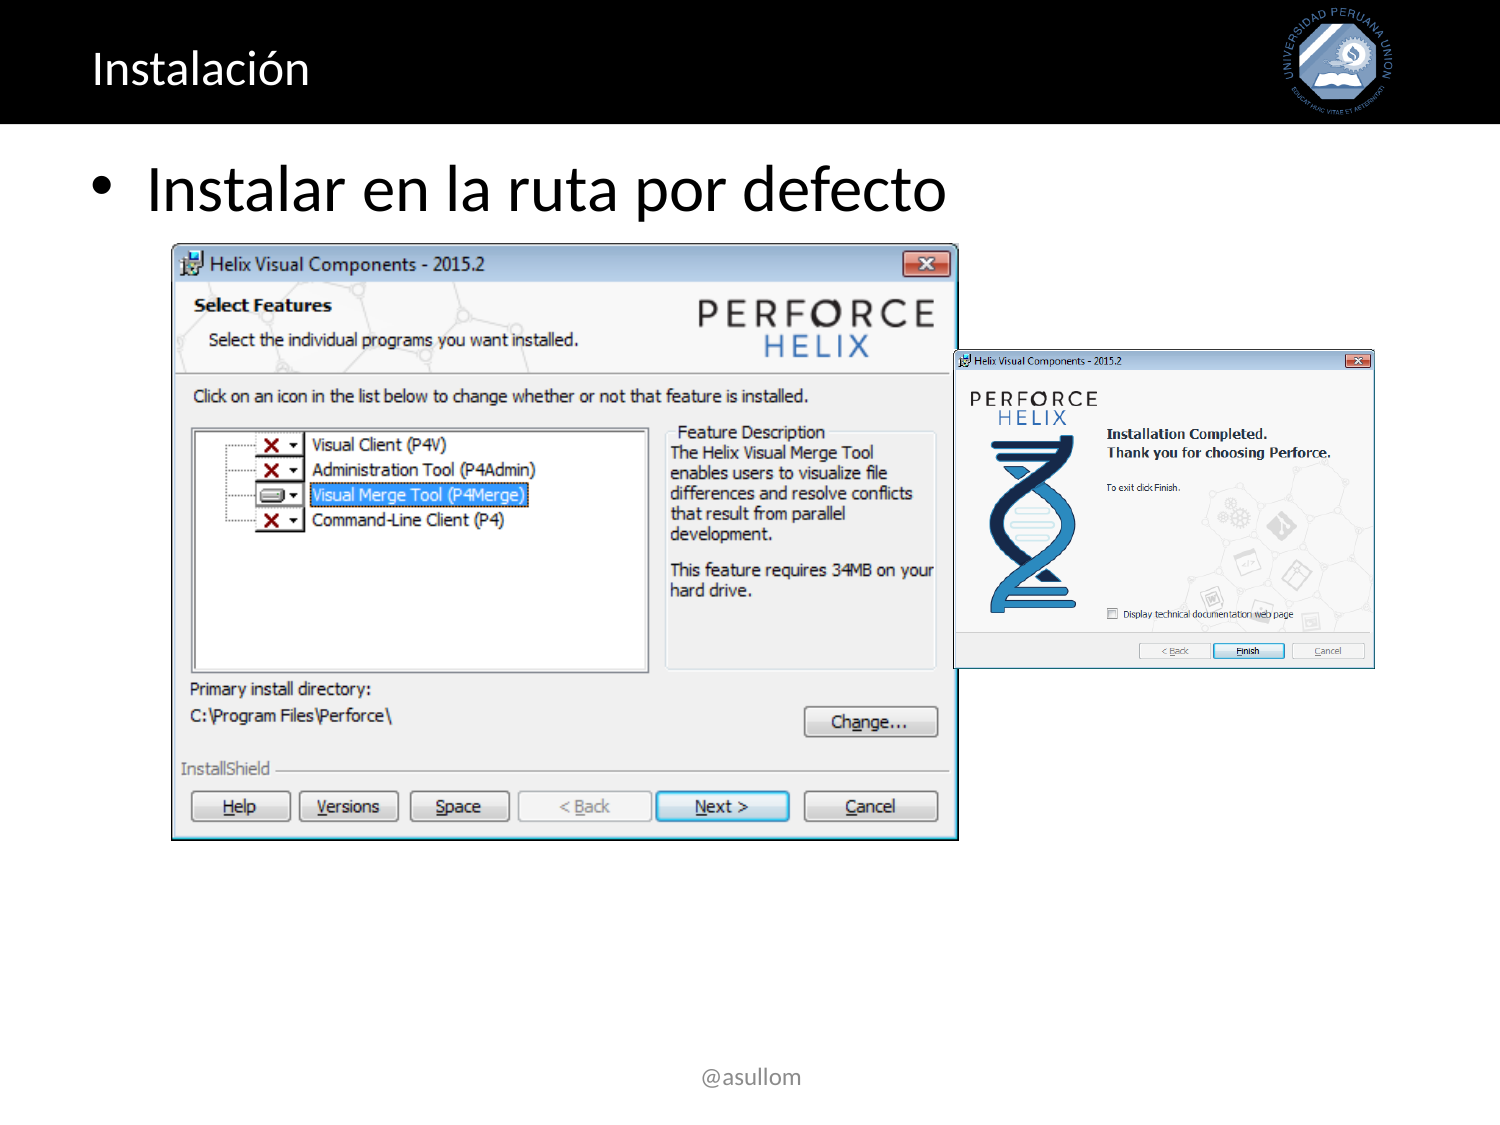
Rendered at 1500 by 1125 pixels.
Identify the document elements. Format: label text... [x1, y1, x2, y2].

list Instalar en la ruta por defecto [75, 137, 1425, 1005]
picture [170, 243, 1375, 841]
title Instalación [76, 31, 1204, 100]
